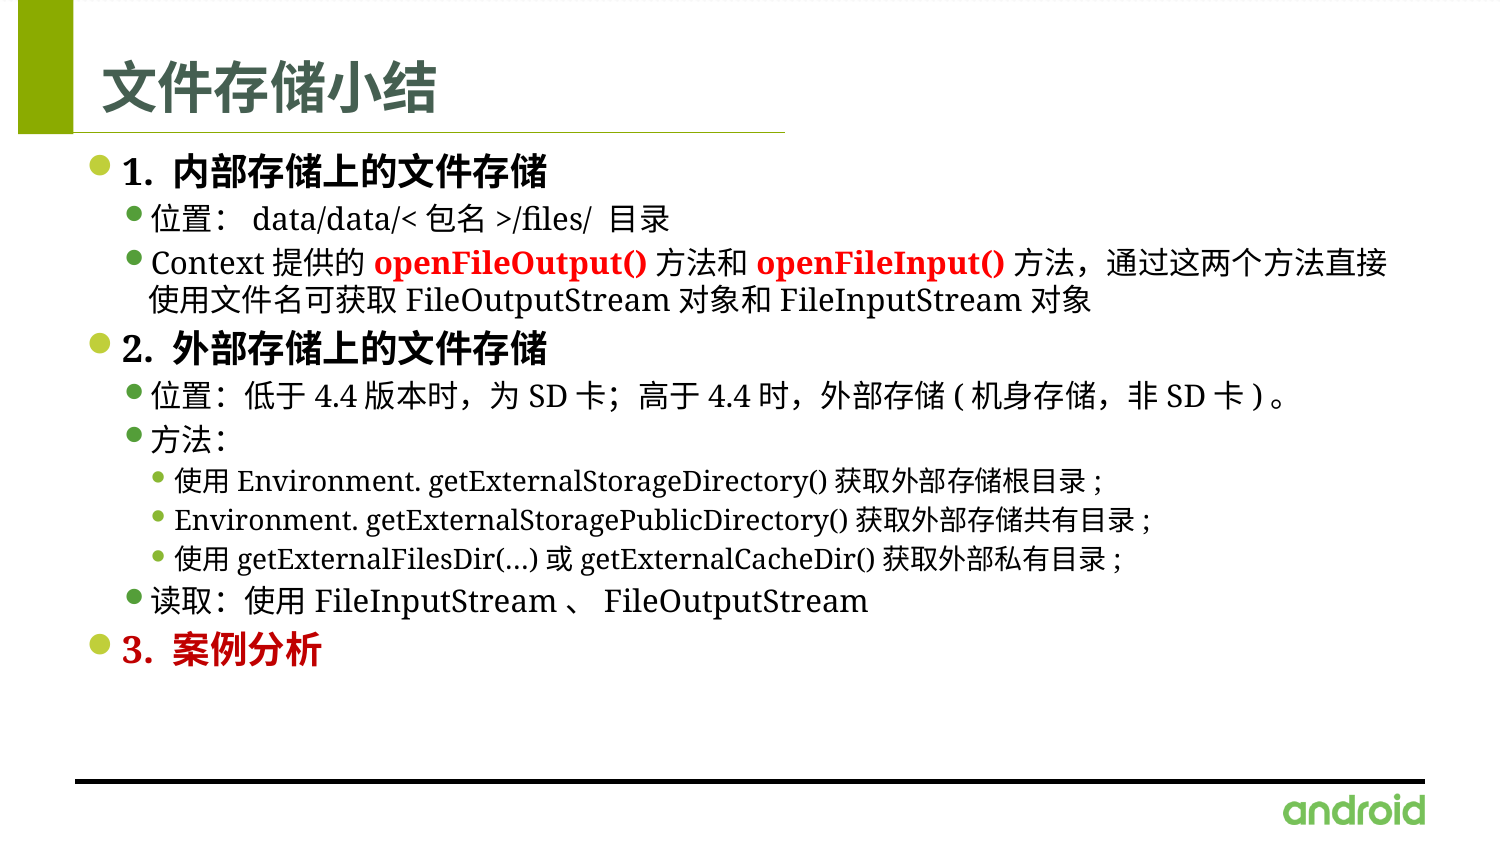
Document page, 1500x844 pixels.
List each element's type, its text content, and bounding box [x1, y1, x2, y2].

picture [1283, 793, 1425, 825]
title 文件存储小结 [75, 16, 1425, 120]
list 1. 内部存储上的文件存储 位置：data/data/<包名>/files/ 目录 Context提供的openFileOutput()方法和openFileInput()方法，通过这两个方法直接使用文件名可获取FileOutputStream对象和FileInputStream对象 2. 外部存储上的文件存储 位置：低于4.4版本时，为SD卡；高于4.4时，外部存储(机身存储，非SD卡)。 方法： 使用Environment. getExternalStorageDirectory()获取外部存储根目录; Environment. getExternalStoragePublicDirectory()获取外部存储共有目录; 使用getExternalFilesDir(…)或getExternalCacheDir()获取外部私有目录; 读取：使用FileInputStream、FileOutputStream 3. 案例分析 [75, 142, 1425, 779]
